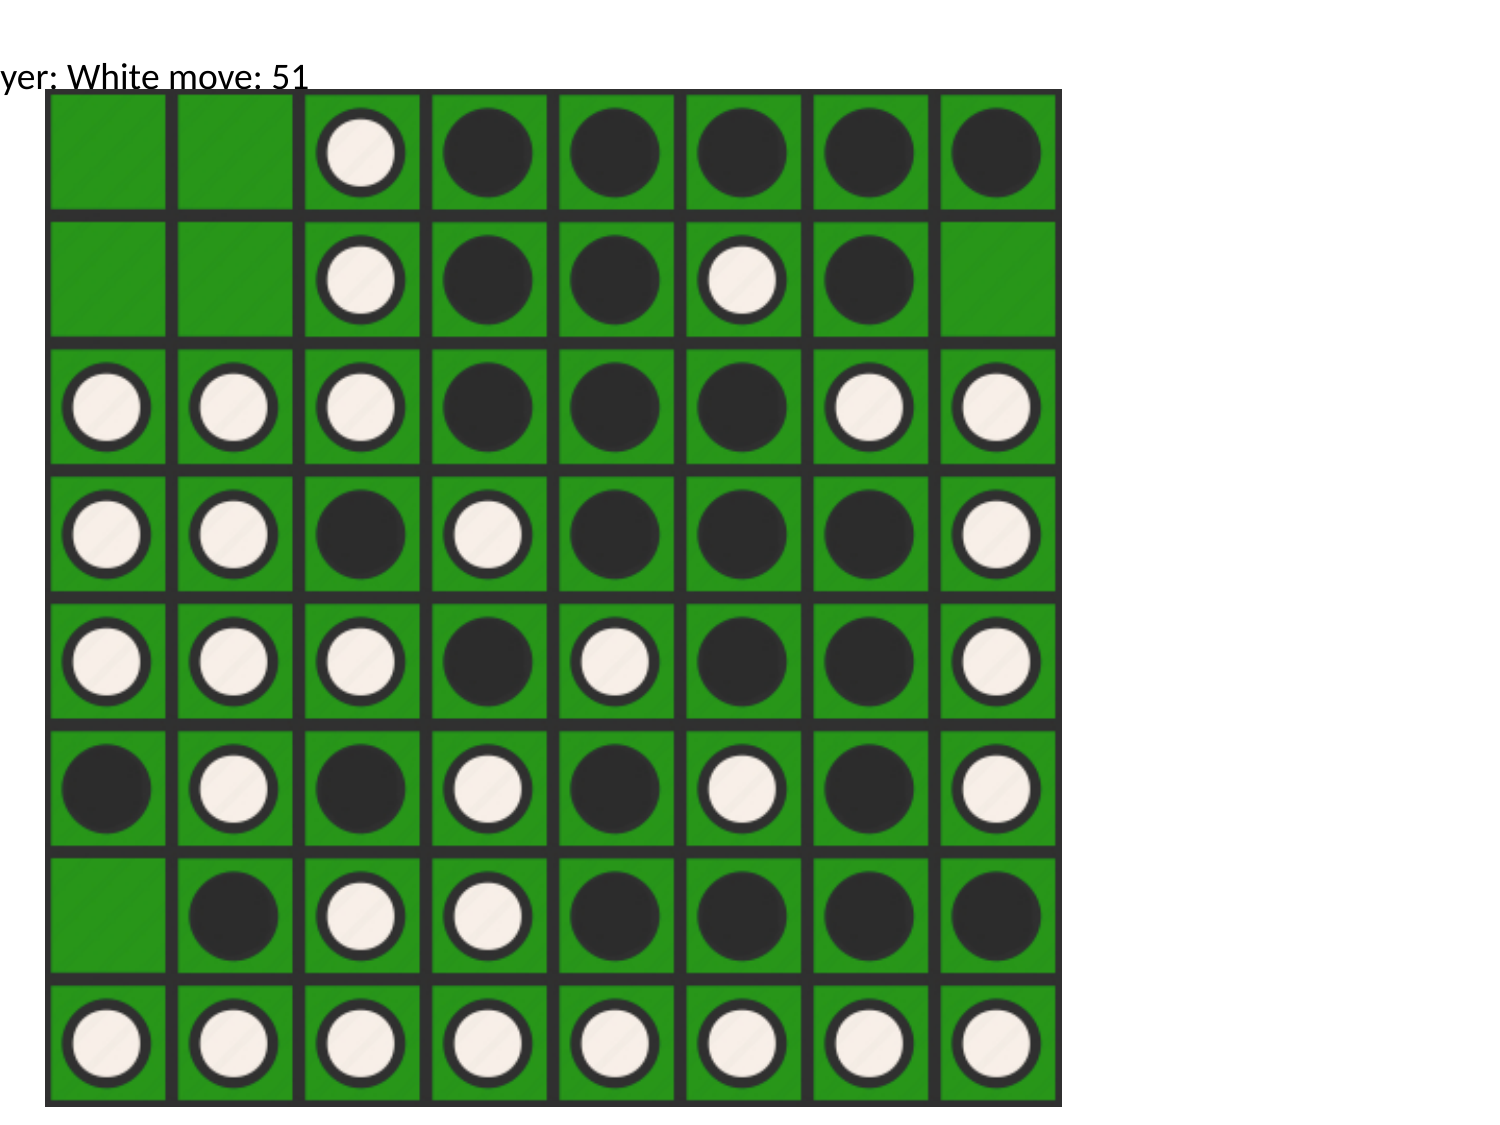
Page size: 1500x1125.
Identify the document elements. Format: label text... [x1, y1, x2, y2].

text_box turn: 54 player: White move: 51 [0, 44, 325, 105]
picture [44, 89, 1062, 1107]
